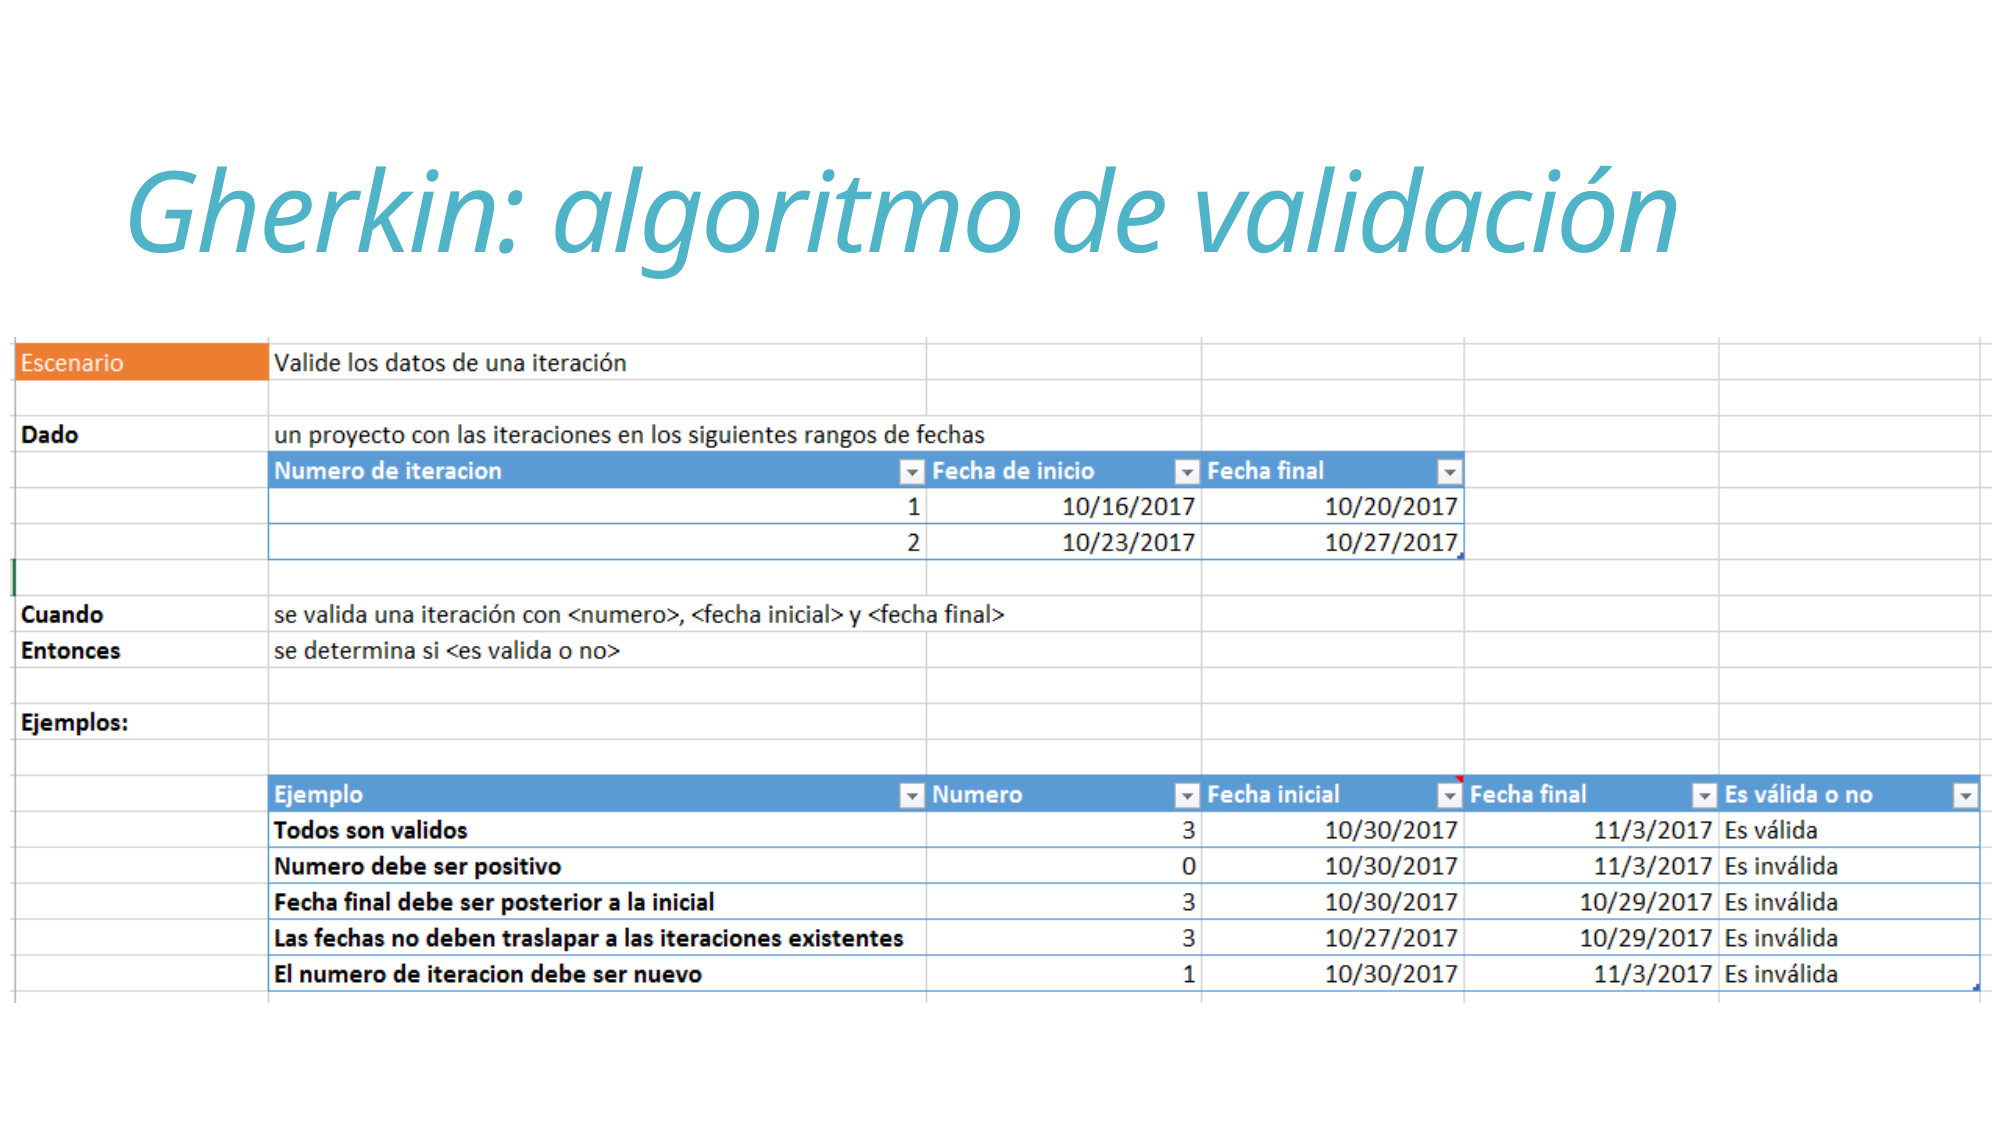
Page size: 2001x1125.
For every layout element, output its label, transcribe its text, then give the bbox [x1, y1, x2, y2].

picture [9, 337, 1992, 1004]
title Gherkin: algoritmo de validación [107, 81, 1875, 337]
